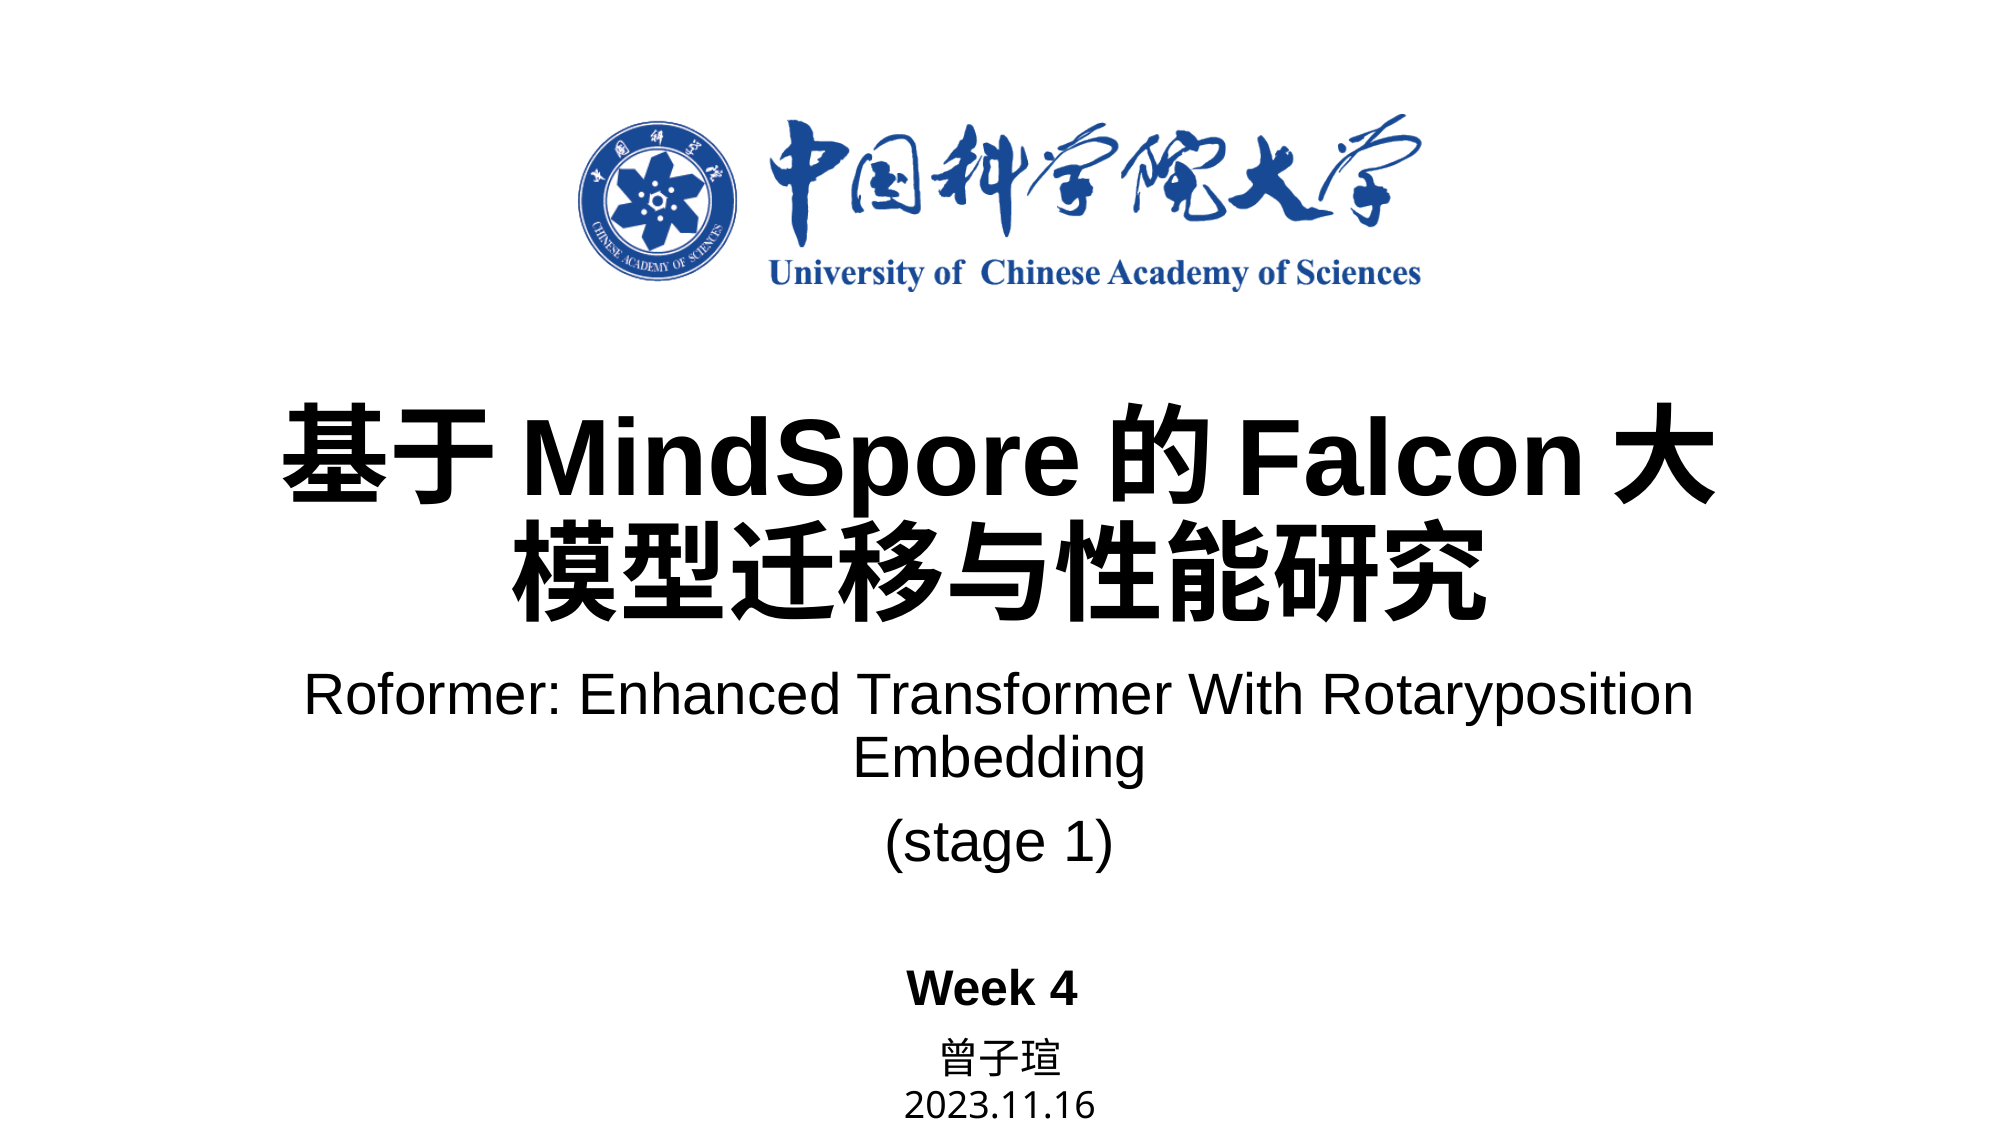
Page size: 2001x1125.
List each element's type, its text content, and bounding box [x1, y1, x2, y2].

text_box [0, 341, 2000, 763]
text_box 曾子瑄 2023.11.16 [679, 1024, 1321, 1125]
title 基于MindSpore的Falcon大模型迁移与性能研究 [249, 317, 1750, 644]
text_box Week 4 [891, 981, 1109, 1023]
subtitle Roformer: Enhanced Transformer With Rotaryposition Embedding (stage 1) [249, 657, 1750, 981]
picture [577, 114, 1422, 292]
